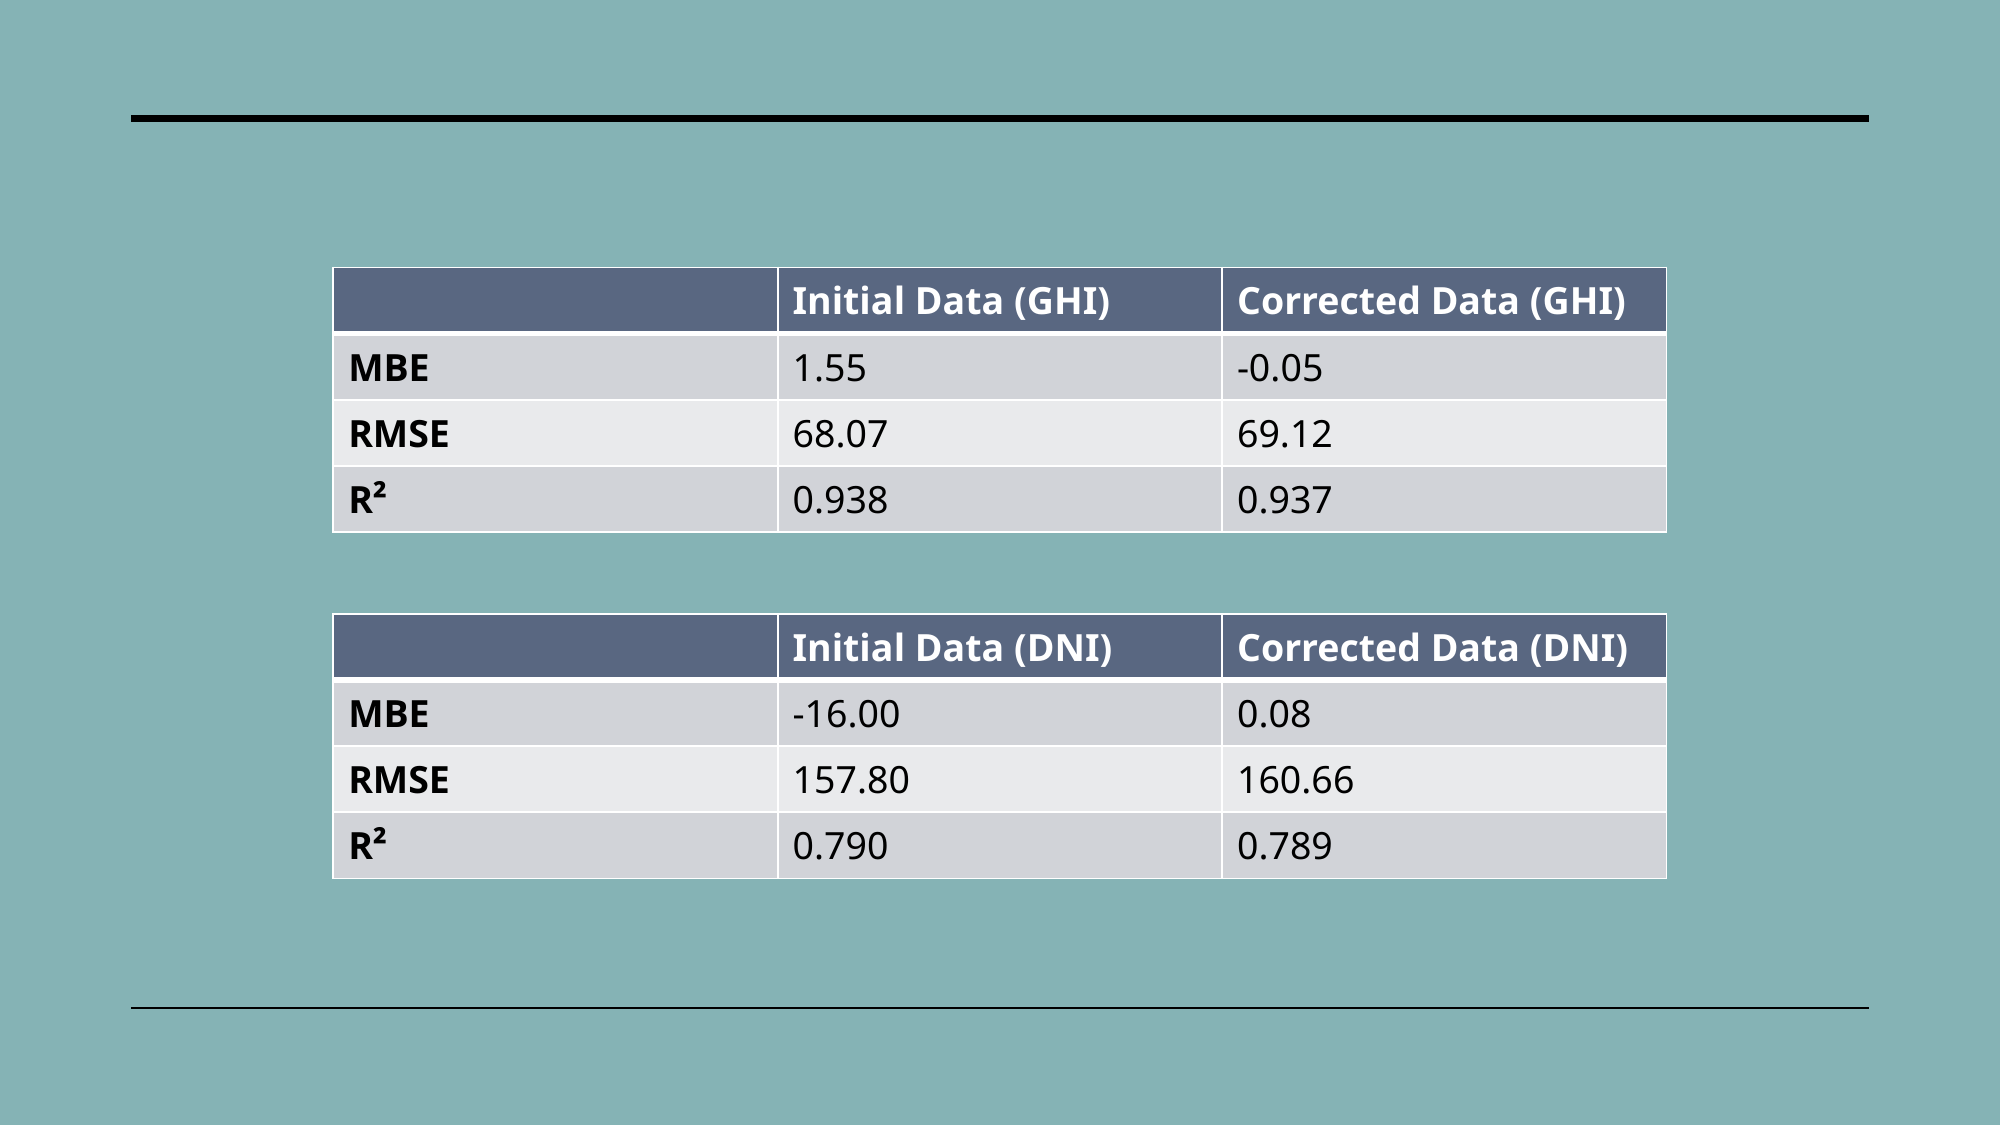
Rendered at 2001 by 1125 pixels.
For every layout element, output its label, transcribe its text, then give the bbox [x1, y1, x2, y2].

table_header [334, 615, 777, 677]
table_header Corrected Data (GHI) [1223, 268, 1666, 331]
table_header Initial Data (GHI) [779, 268, 1221, 331]
table_cell 0.08 [1223, 683, 1666, 745]
table_cell 160.66 [1223, 747, 1666, 811]
table_cell 1.55 [779, 336, 1221, 399]
table_cell 68.07 [779, 401, 1221, 465]
table_cell 157.80 [779, 747, 1221, 811]
table_cell 69.12 [1223, 401, 1666, 465]
table_cell -16.00 [779, 683, 1221, 745]
table_cell MBE [334, 683, 777, 745]
table_cell 0.937 [1223, 467, 1666, 531]
table_header [334, 268, 777, 331]
table_cell RMSE [334, 747, 777, 811]
table_cell RMSE [334, 401, 777, 465]
table_cell 0.938 [779, 467, 1221, 531]
table_header Initial Data (DNI) [779, 615, 1221, 677]
table_cell MBE [334, 336, 777, 399]
table_cell -0.05 [1223, 336, 1666, 399]
table_cell R² [334, 813, 777, 878]
table_cell 0.789 [1223, 813, 1666, 878]
table_header Corrected Data (DNI) [1223, 615, 1666, 677]
table_cell 0.790 [779, 813, 1221, 878]
table_cell R² [334, 467, 777, 531]
